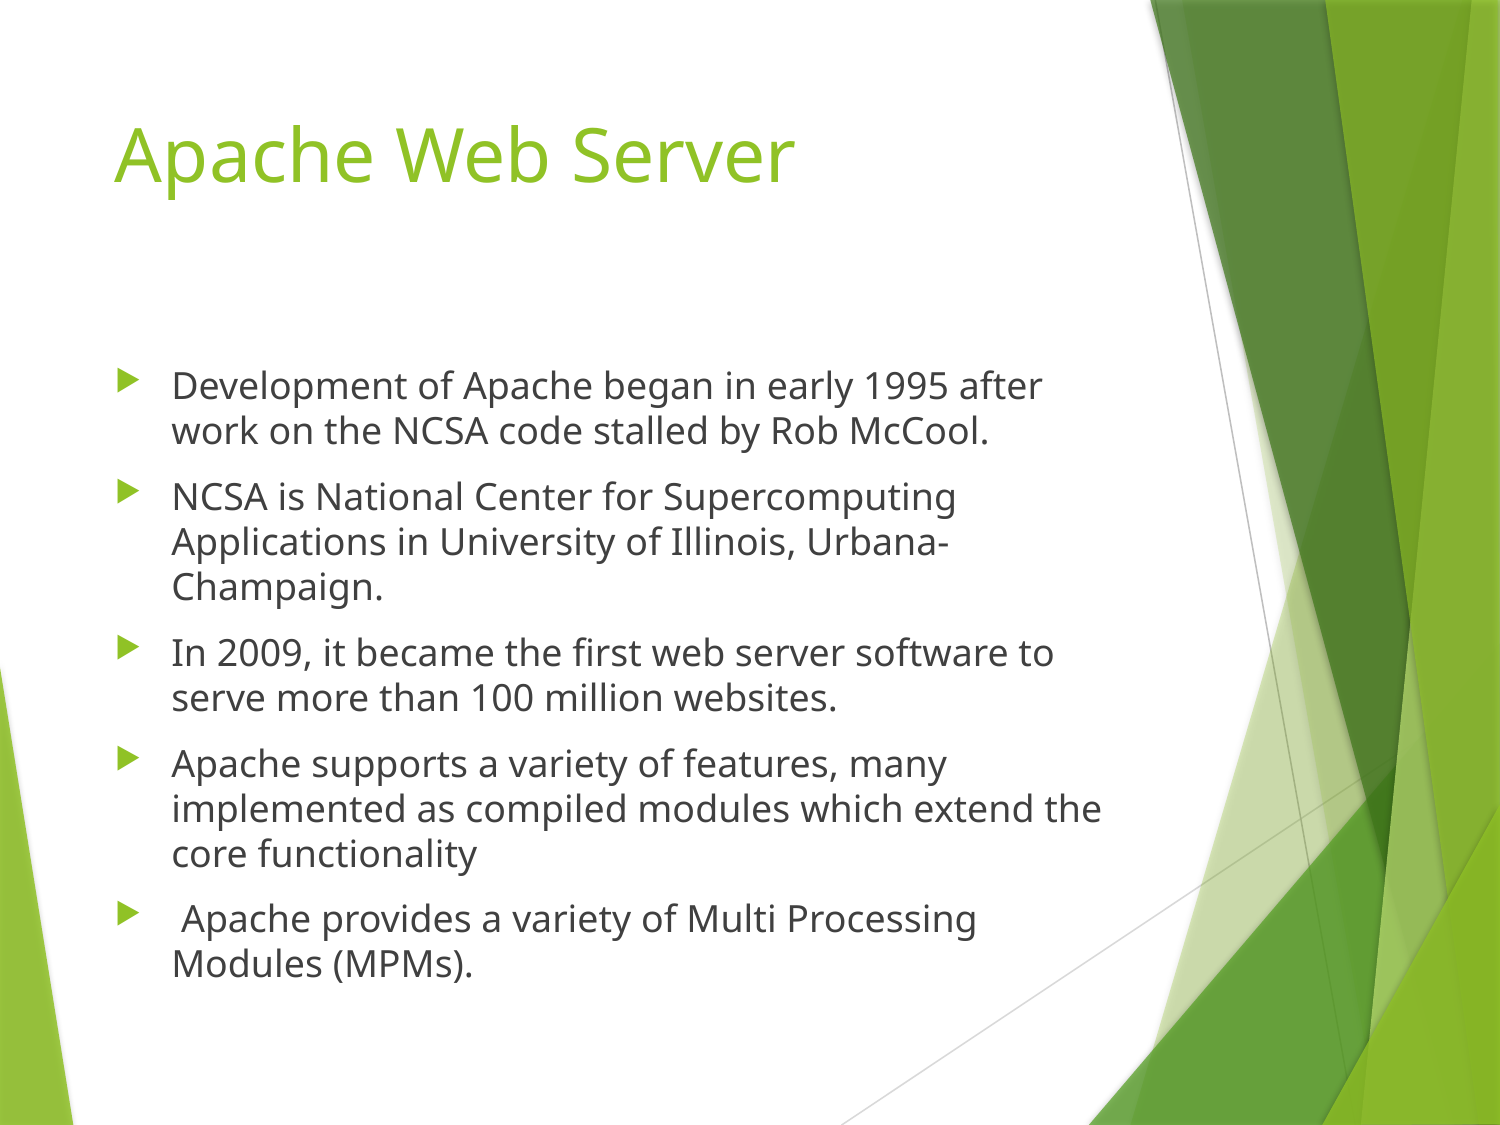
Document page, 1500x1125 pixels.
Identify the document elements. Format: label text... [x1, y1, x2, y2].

title Apache Web Server [99, 99, 1142, 317]
list Development of Apache began in early 1995 after work on the NCSA code stalled by Rob McCool. NCSA is National Center for Supercomputing Applications in University of Illinois, Urbana-Champaign. In 2009, it became the first web server software to serve more than 100 million websites. Apache supports a variety of features, many implemented as compiled modules which extend the core functionality Apache provides a variety of Multi Processing Modules (MPMs). [99, 354, 1142, 992]
